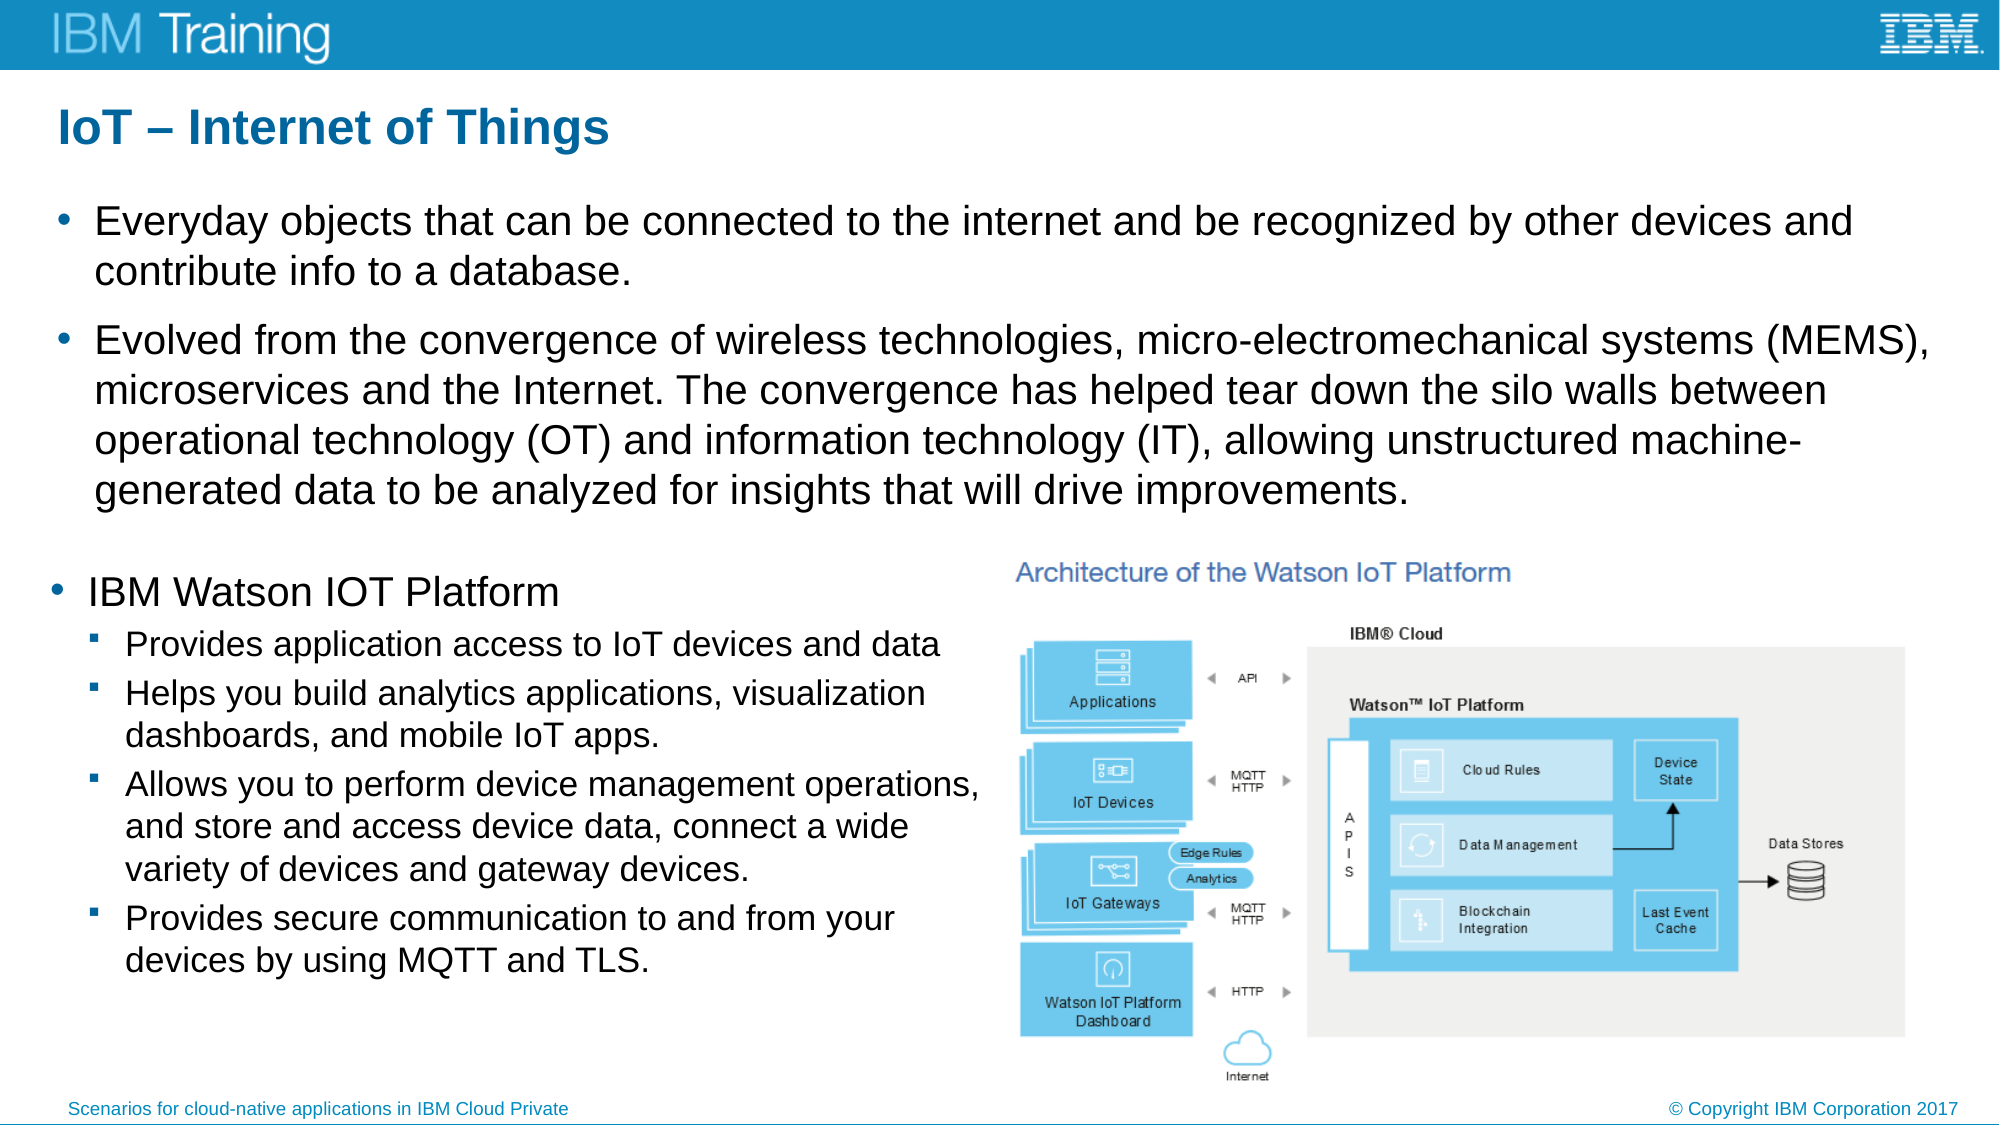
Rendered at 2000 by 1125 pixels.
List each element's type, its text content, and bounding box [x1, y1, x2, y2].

title IoT – Internet of Things [42, 90, 1978, 166]
footer © Copyright IBM Corporation 2017 [1658, 1096, 1974, 1125]
list Everyday objects that can be connected to the internet and be recognized by other devices and contribute info to a database. Evolved from the convergence of wireless technologies, micro-electromechanical systems (MEMS), microservices and the Internet. The convergence has helped tear down the silo walls between operational technology (OT) and information technology (IT), allowing unstructured machine-generated data to be analyzed for insights that will drive improvements. [41, 191, 1978, 544]
picture [0, 0, 2000, 70]
text_box IBM Watson IOT Platform Provides application access to IoT devices and data Helps you build analytics applications, visualization dashboards, and mobile IoT apps. Allows you to perform device management operations, and store and access device data, connect a wide variety of devices and gateway devices. Provides secure communication to and from your devices by using MQTT and TLS. [35, 561, 1001, 891]
picture [1001, 550, 1920, 1095]
